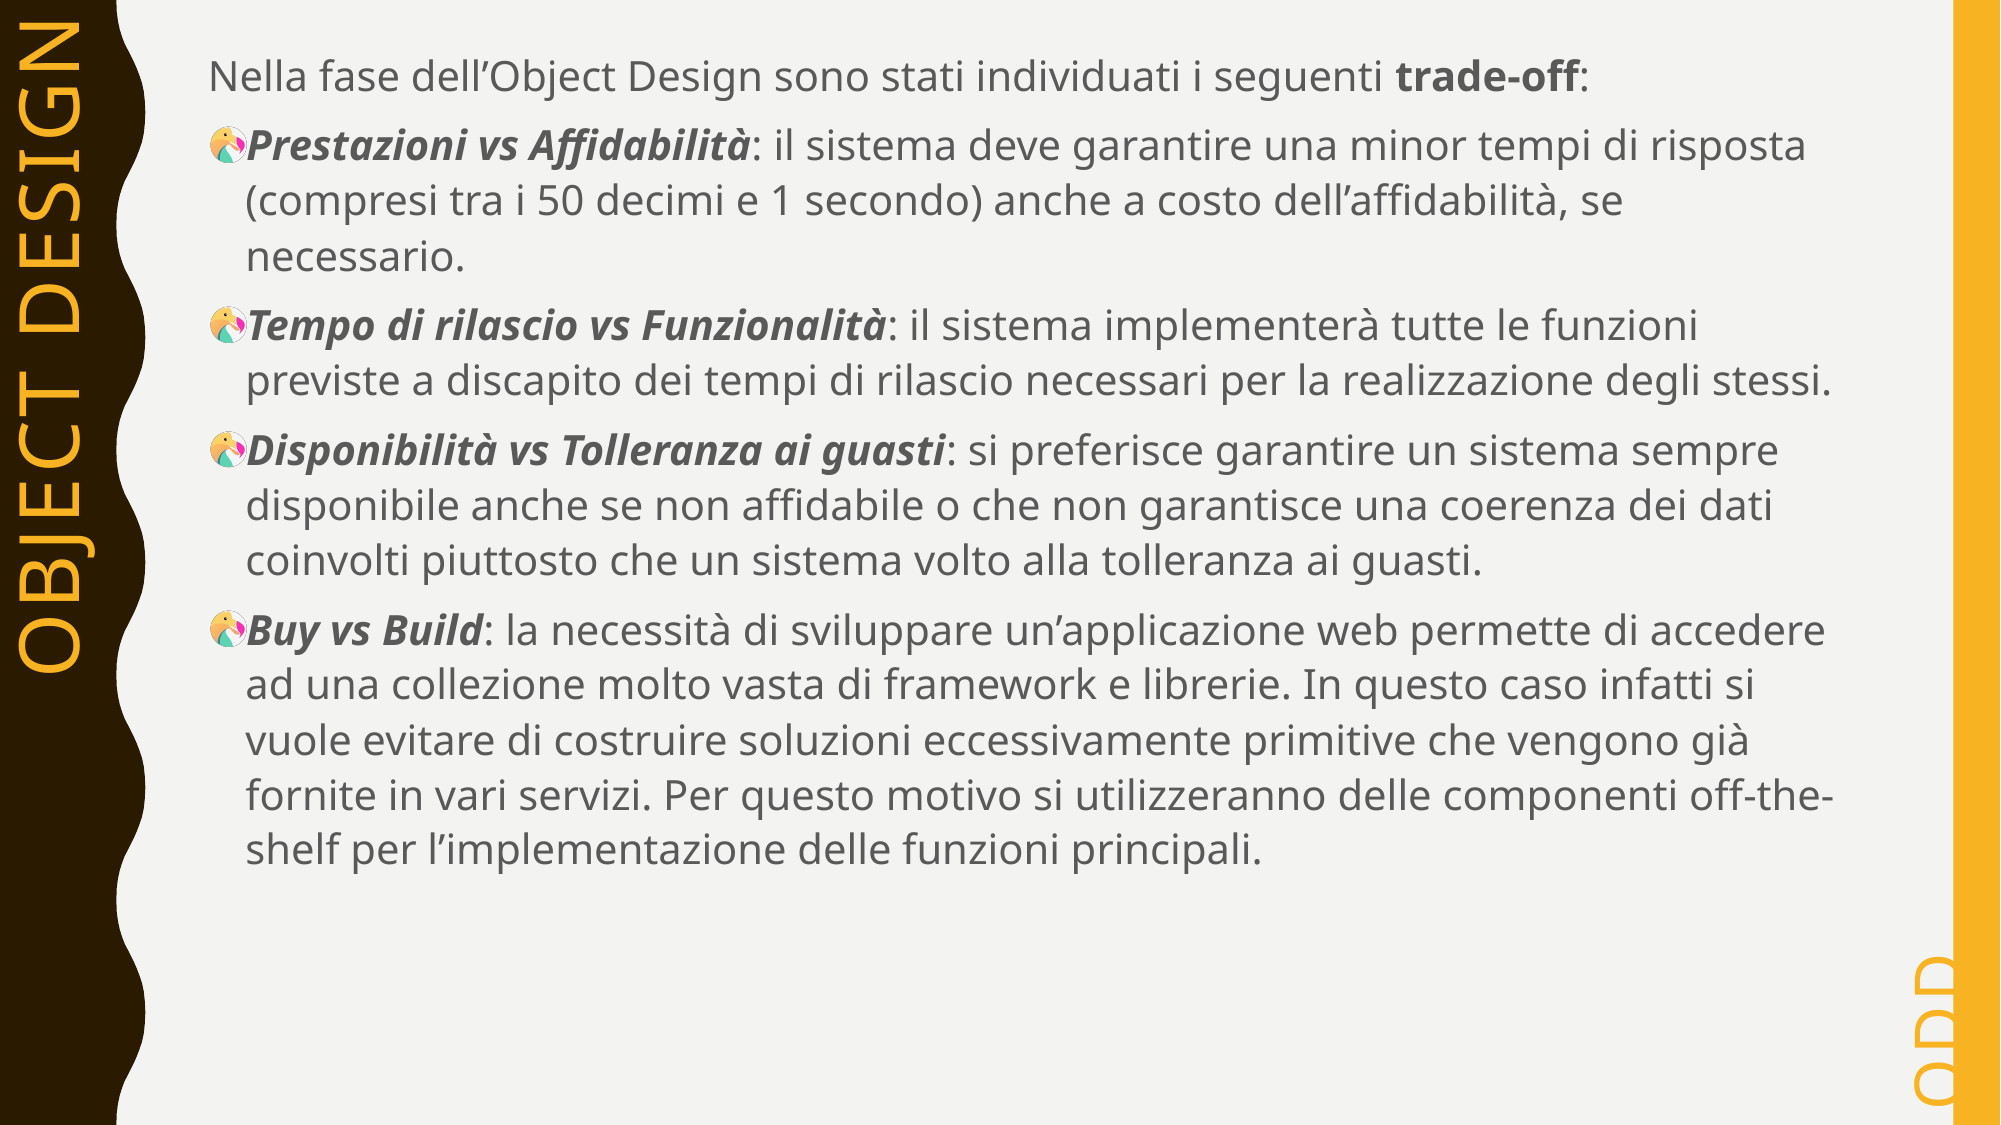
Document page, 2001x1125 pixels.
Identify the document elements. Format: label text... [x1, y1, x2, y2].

picture [207, 303, 247, 345]
list Nella fase dell’Object Design sono stati individuati i seguenti trade-off: Prestazioni vs Affidabilità: il sistema deve garantire una minor tempi di risposta (compresi tra i 50 decimi e 1 secondo) anche a costo dell’affidabilità, se necessario. Tempo di rilascio vs Funzionalità: il sistema implementerà tutte le funzioni previste a discapito dei tempi di rilascio necessari per la realizzazione degli stessi. Disponibilità vs Tolleranza ai guasti: si preferisce garantire un sistema sempre disponibile anche se non affidabile o che non garantisce una coerenza dei dati coinvolti piuttosto che un sistema volto alla tolleranza ai guasti. Buy vs Build: la necessità di sviluppare un’applicazione web permette di accedere ad una collezione molto vasta di framework e librerie. In questo caso infatti si vuole evitare di costruire soluzioni eccessivamente primitive che vengono già fornite in vari servizi. Per questo motivo si utilizzeranno delle componenti off-the-shelf per l’implementazione delle funzioni principali. [192, 37, 1863, 1028]
picture [207, 428, 247, 469]
text_box odd [1897, 866, 1985, 1125]
title OBJECT DESIGN [0, 0, 124, 1125]
picture [207, 123, 247, 165]
picture [207, 607, 247, 649]
